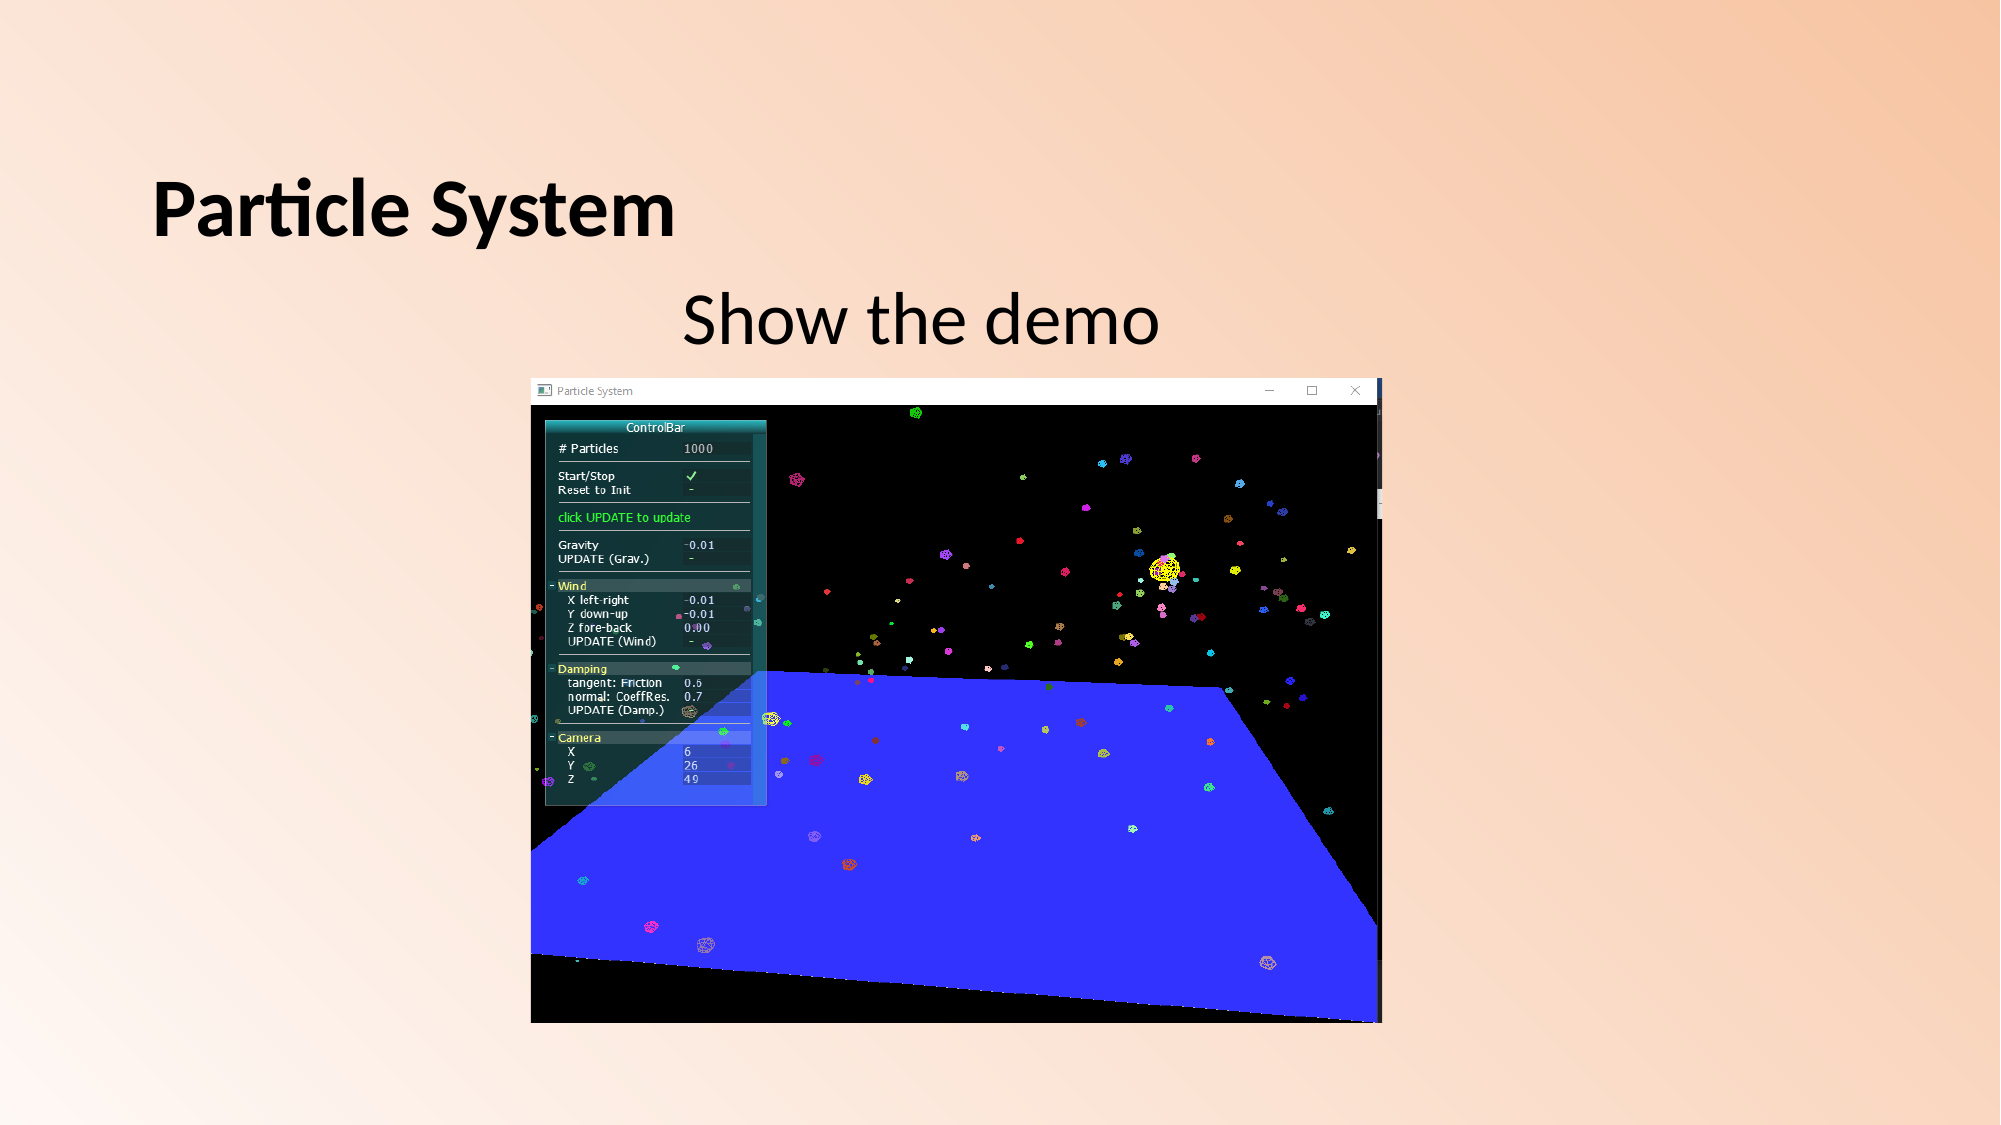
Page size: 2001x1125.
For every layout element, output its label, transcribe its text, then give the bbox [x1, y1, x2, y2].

picture [530, 378, 1383, 1023]
text_box Show the demo [73, 262, 1771, 412]
text_box Particle System [137, 145, 1884, 261]
